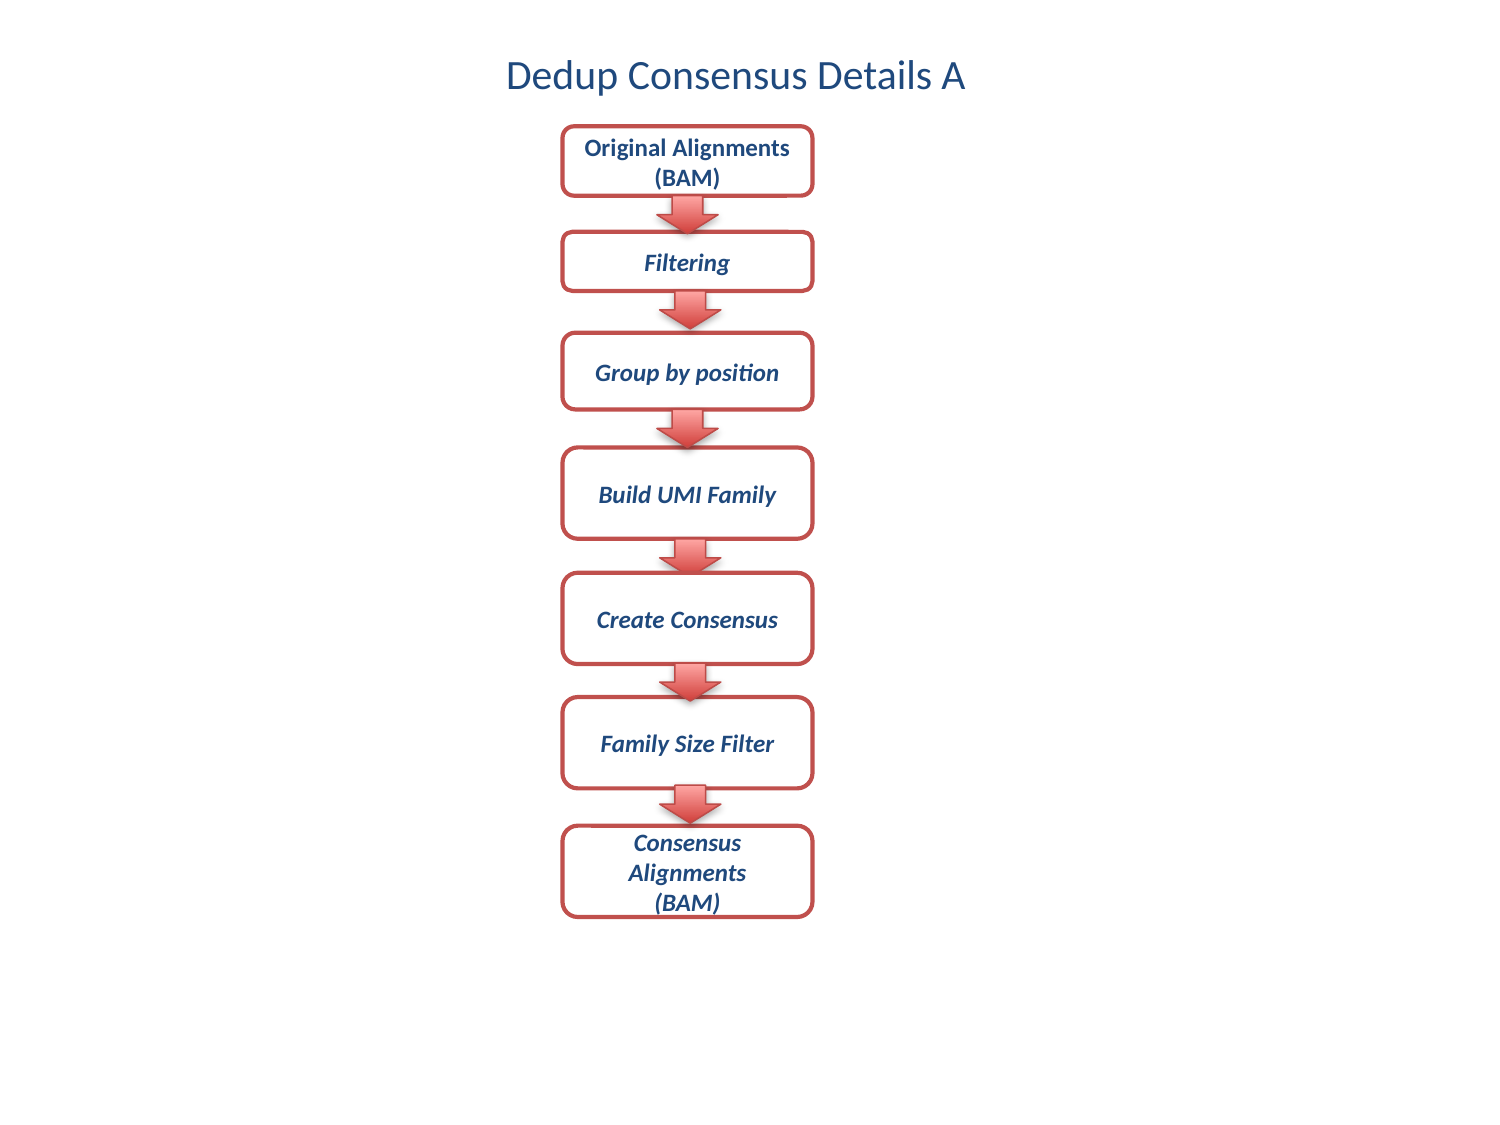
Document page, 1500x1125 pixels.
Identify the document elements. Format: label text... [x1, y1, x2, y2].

text_box Consensus Alignments (BAM) [560, 823, 815, 920]
text_box Create Consensus [560, 570, 815, 667]
text_box [658, 784, 722, 824]
text_box [658, 662, 722, 702]
text_box Family Size Filter [560, 694, 815, 791]
text_box [658, 547, 722, 570]
text_box Dedup Consensus Details A [491, 40, 984, 127]
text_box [562, 125, 813, 539]
